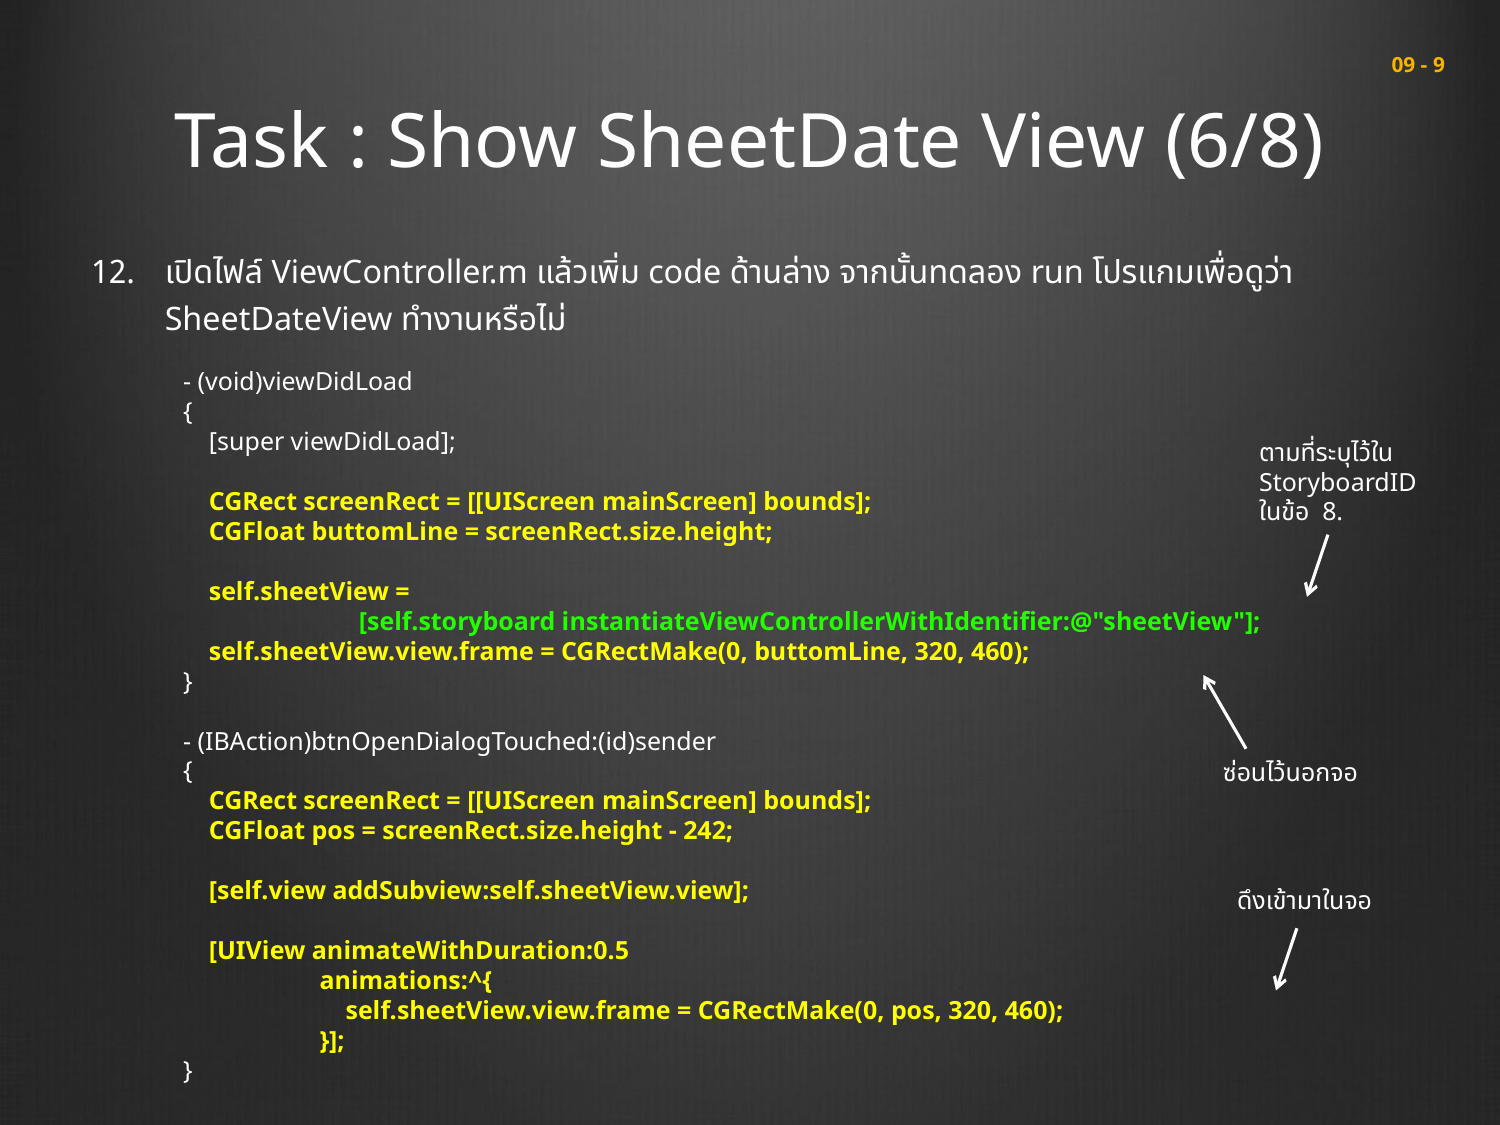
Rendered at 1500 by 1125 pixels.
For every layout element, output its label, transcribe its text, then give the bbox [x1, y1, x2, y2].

text_box 09 - 9 [1306, 43, 1460, 86]
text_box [1306, 534, 1328, 597]
text_box ซ่อนไว้นอกจอ [1208, 748, 1373, 794]
text_box ดึงเข้ามาในจอ [1222, 877, 1388, 923]
title Task : Show SheetDate View (6/8) [112, 19, 1388, 236]
list เปิดไฟล์ ViewController.m แล้วเพิ่ม code ด้านล่าง จากนั้นทดลอง run โปรแกมเพื่อดูว่า SheetDateView ทำงานหรือไม่ [76, 236, 1431, 345]
text_box ตามที่ระบุไว้ใน StoryboardID ในข้อ 8. [1244, 428, 1432, 534]
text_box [1275, 928, 1297, 991]
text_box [1203, 675, 1247, 749]
text_box - (void)viewDidLoad { [super viewDidLoad]; CGRect screenRect = [[UIScreen mainScreen] bounds]; CGFloat buttomLine = screenRect.size.height; self.sheetView = [self.storyboard instantiateViewControllerWithIdentifier:@"sheetView"]; self.sheetView.view.frame = CGRectMake(0, buttomLine, 320, 460); } - (IBAction)btnOpenDialogTouched:(id)sender { CGRect screenRect = [[UIScreen mainScreen] bounds]; CGFloat pos = screenRect.size.height - 242; [self.view addSubview:self.sheetView.view]; [UIView animateWithDuration:0.5 animations:^{ self.sheetView.view.frame = CGRectMake(0, pos, 320, 460); }]; } [168, 358, 1460, 1092]
